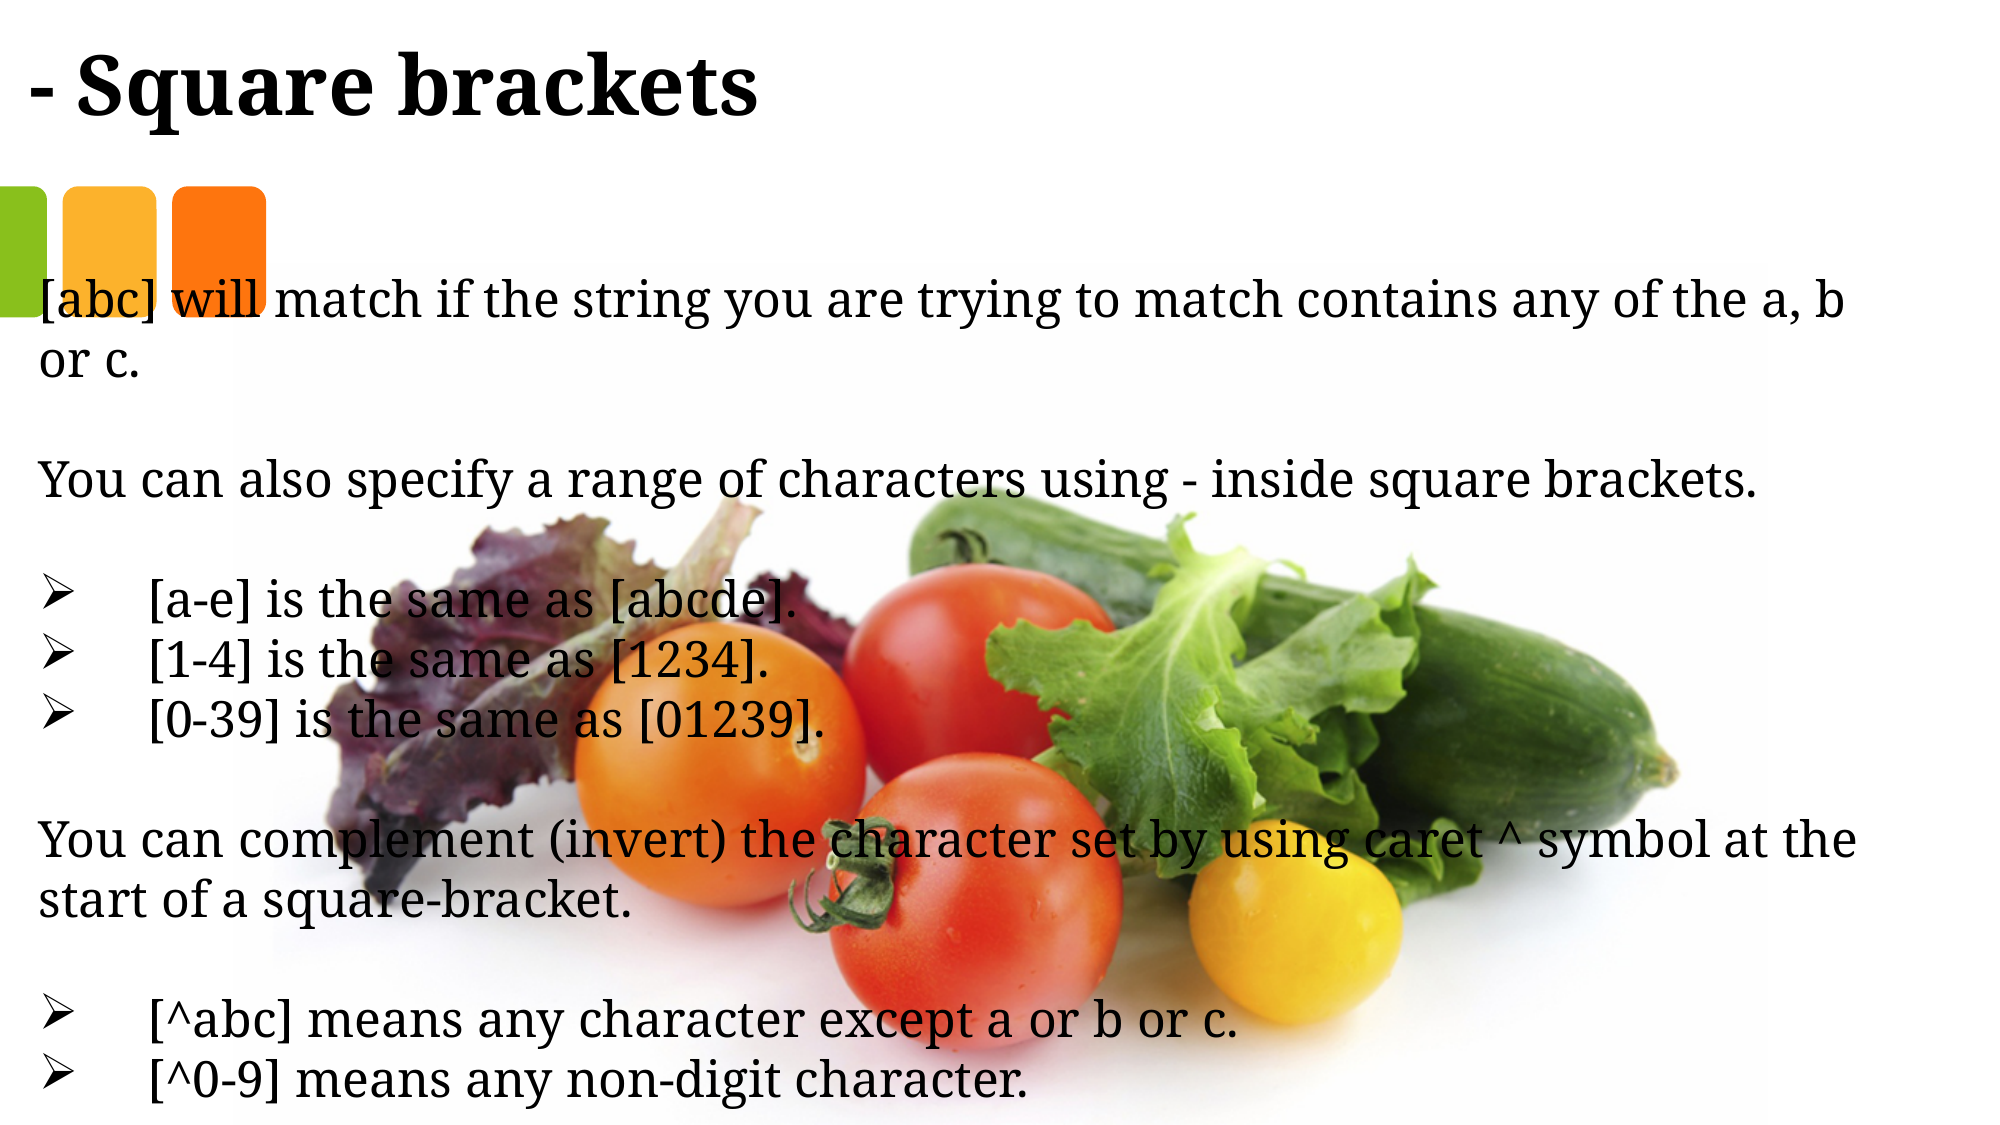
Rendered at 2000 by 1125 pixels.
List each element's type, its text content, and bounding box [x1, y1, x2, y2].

text_box [] - Square brackets [0, 25, 776, 140]
picture [0, 0, 2000, 1125]
text_box [abc] will match if the string you are trying to match contains any of the a, b or c. You can also specify a range of characters using - inside square brackets. [a-e] is the same as [abcde]. [1-4] is the same as [1234]. [0-39] is the same as [01239]. You can complement (invert) the character set by using caret ^ symbol at the start of a square-bracket. [^abc] means any character except a or b or c. [^0-9] means any non-digit character. [24, 260, 1886, 1116]
